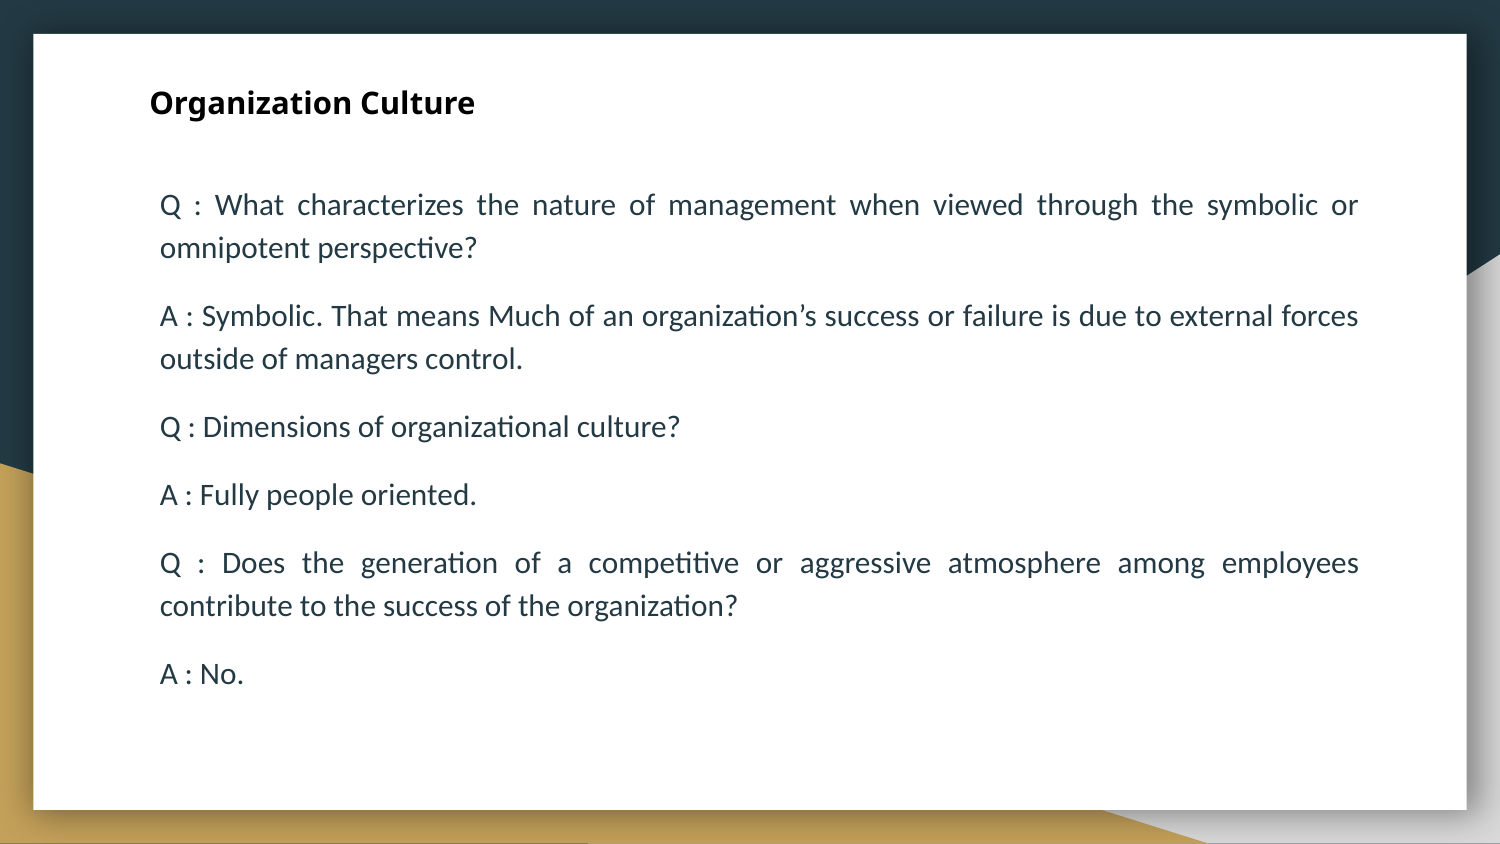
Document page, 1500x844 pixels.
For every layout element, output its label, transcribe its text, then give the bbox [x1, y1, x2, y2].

title Organization Culture [134, 68, 741, 164]
list Q : What characterizes the nature of management when viewed through the symbolic or omnipotent perspective? A : Symbolic. That means Much of an organization’s success or failure is due to external forces outside of managers control. Q : Dimensions of organizational culture? A : Fully people oriented. Q : Does the generation of a competitive or aggressive atmosphere among employees contribute to the success of the organization? A : No. [144, 163, 1377, 789]
